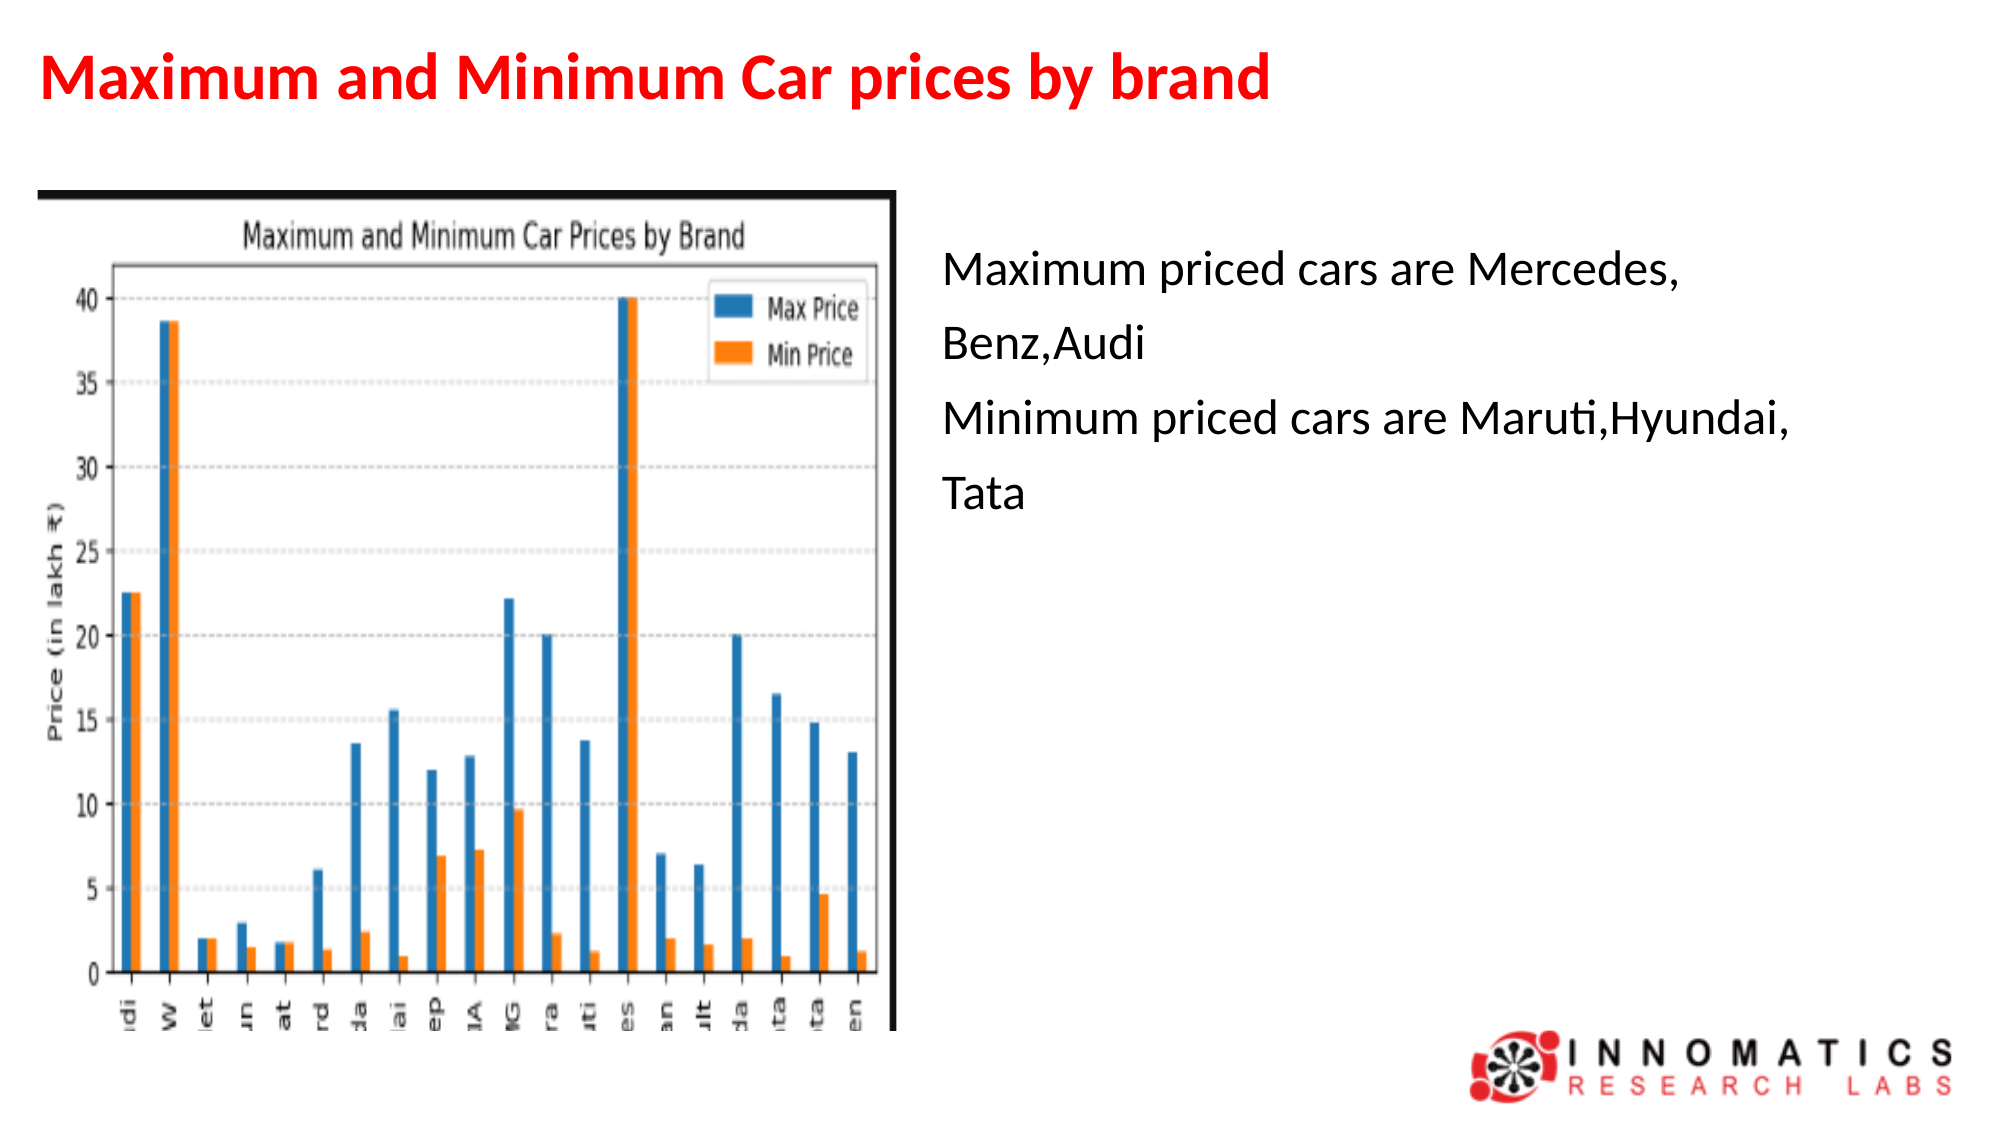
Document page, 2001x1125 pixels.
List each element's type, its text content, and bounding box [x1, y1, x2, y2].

picture [1445, 1014, 1975, 1125]
picture [37, 190, 897, 1031]
list Maximum priced cars are Mercedes, Benz,Audi Minimum priced cars are Maruti,Hyundai, Tata [901, 234, 1926, 1014]
title Maximum and Minimum Car prices by brand [24, 21, 1550, 135]
